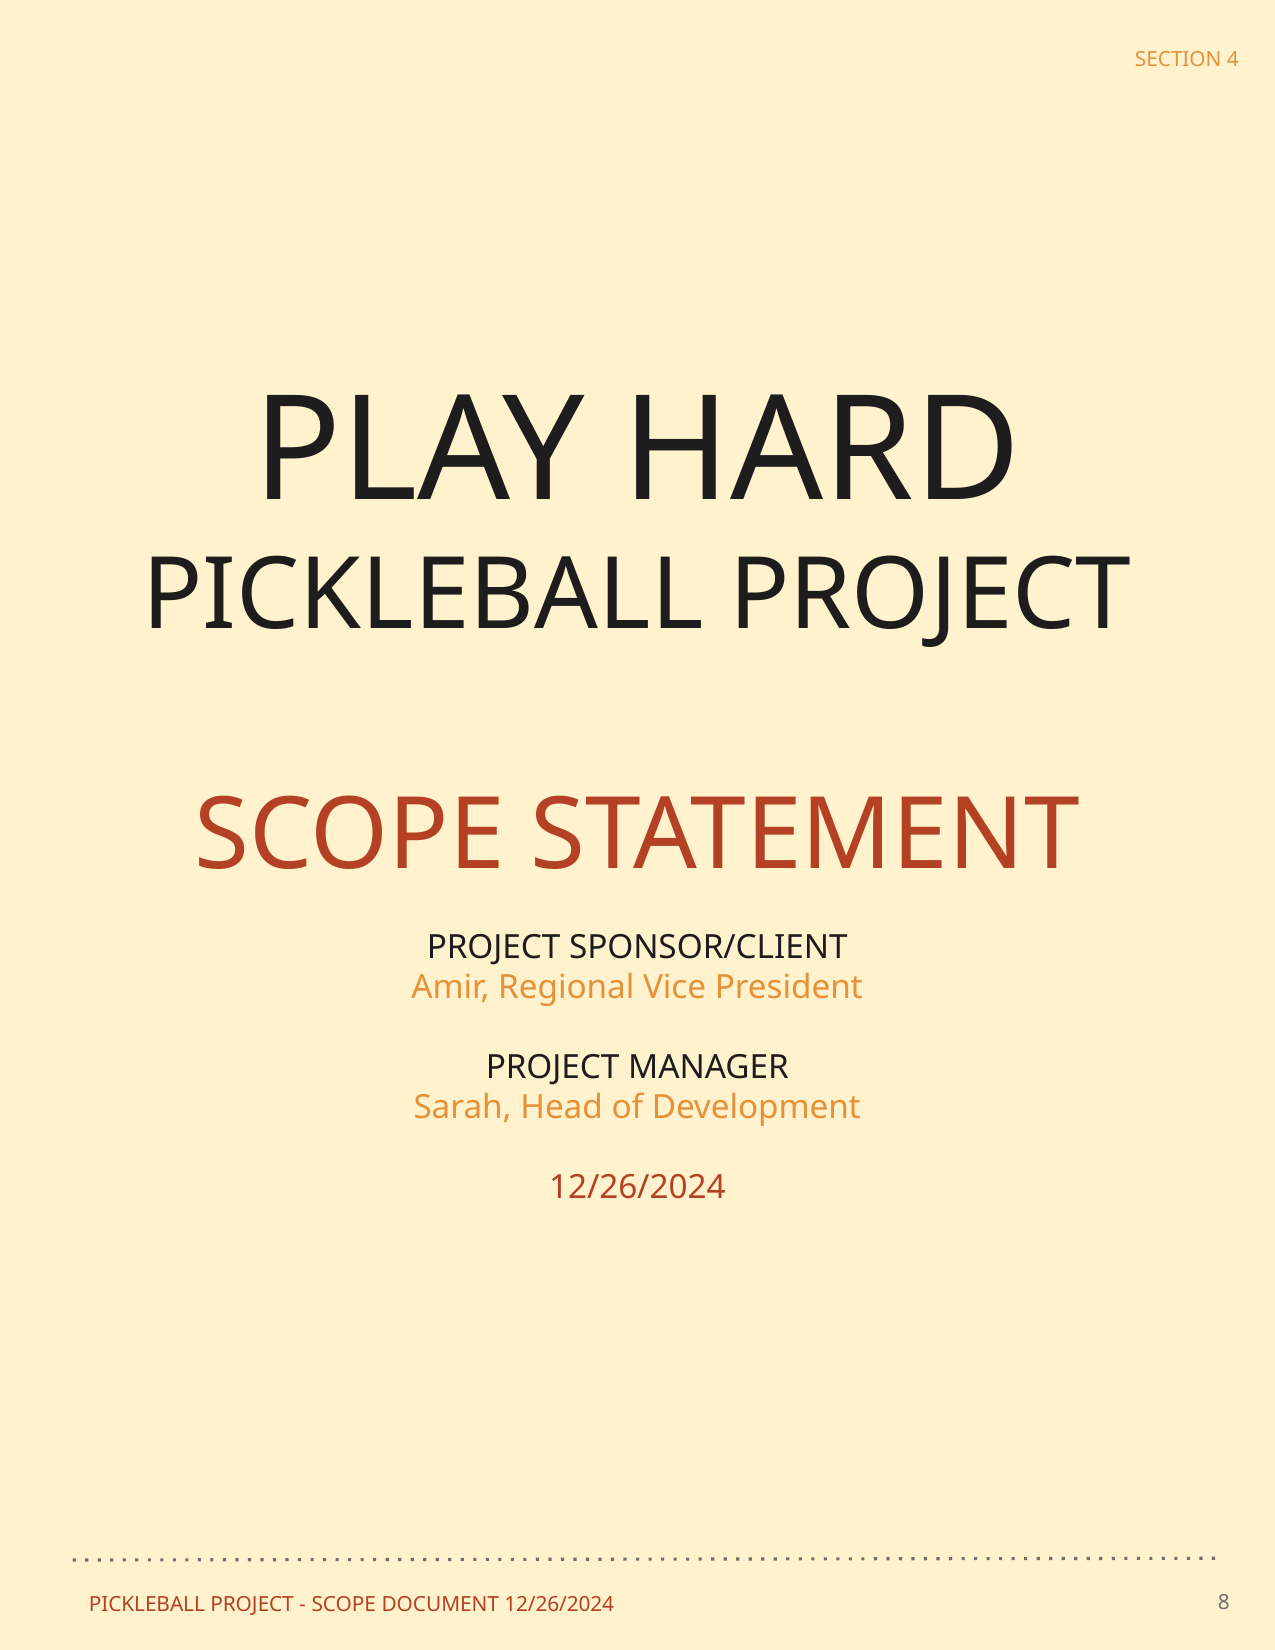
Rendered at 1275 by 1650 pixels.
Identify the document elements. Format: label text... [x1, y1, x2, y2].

subtitle SECTION 4 [1044, 27, 1254, 89]
subtitle PICKLEBALL PROJECT - SCOPE DOCUMENT 12/26/2024 [73, 1572, 1218, 1634]
subtitle PROJECT SPONSOR/CLIENT Amir, Regional Vice President PROJECT MANAGER Sarah, Head of Development 12/26/2024 [0, 870, 1275, 1261]
title PLAY HARD PICKLEBALL PROJECT SCOPE STATEMENT [2, 273, 1273, 870]
slide_number ‹#› [1168, 1573, 1245, 1650]
